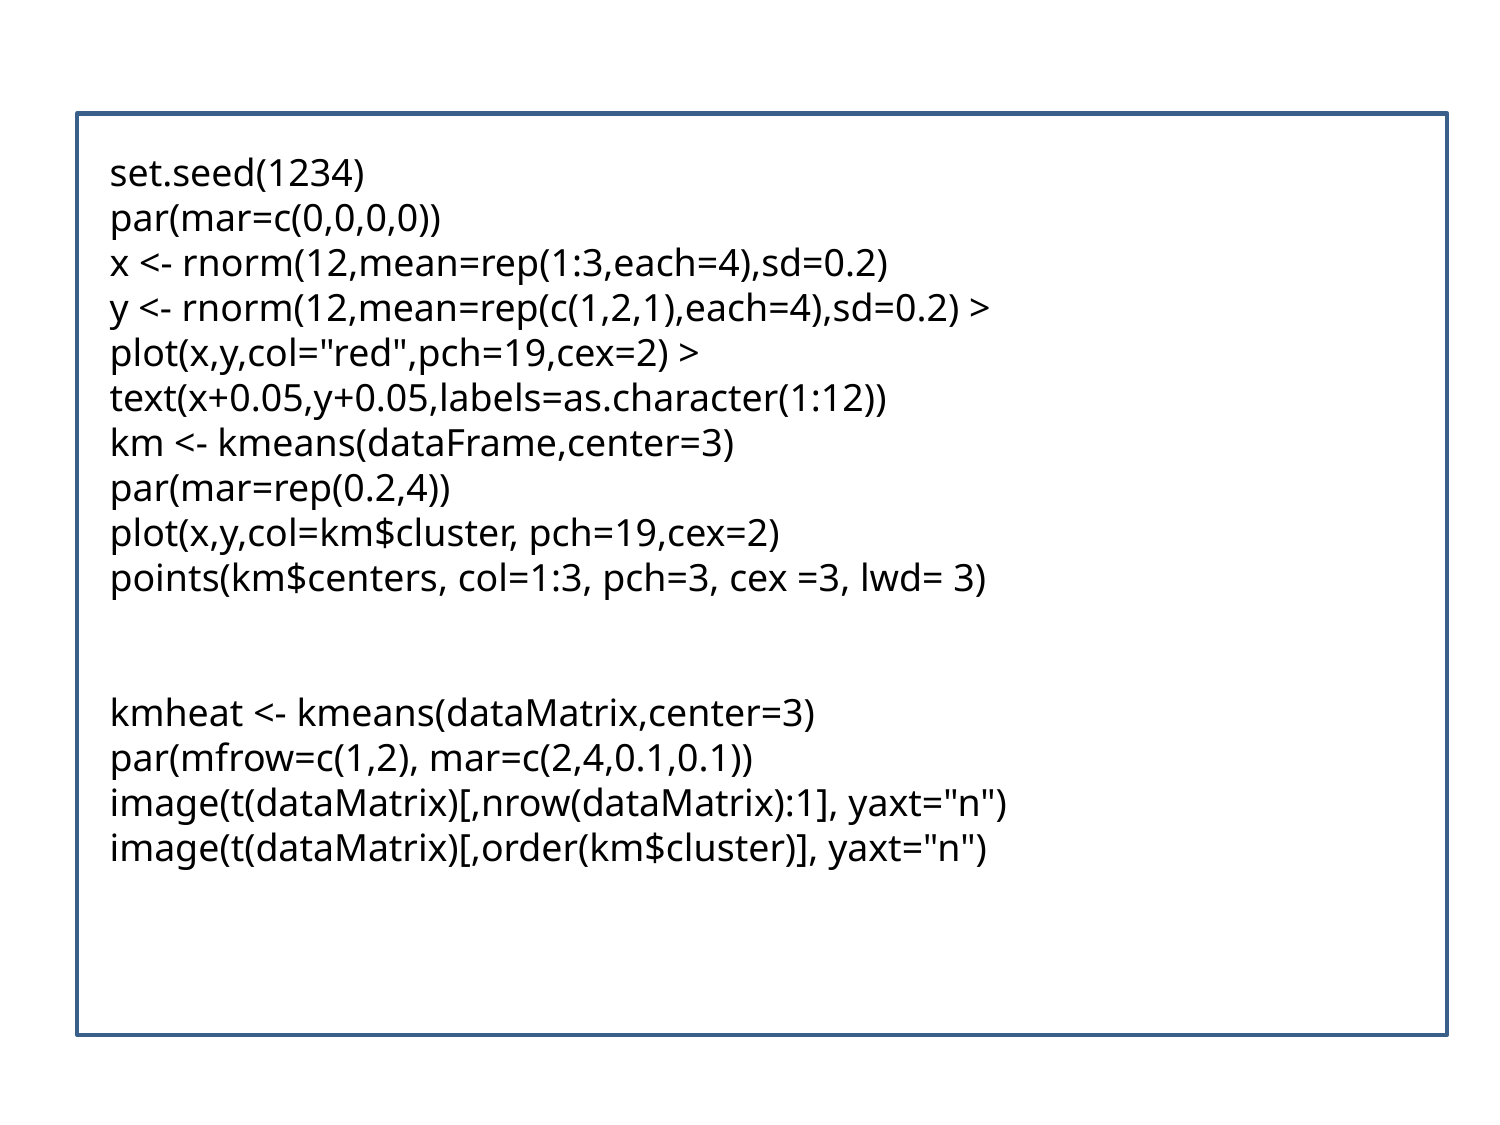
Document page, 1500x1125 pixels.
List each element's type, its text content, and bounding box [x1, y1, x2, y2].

text_box set.seed(1234) par(mar=c(0,0,0,0)) x <- rnorm(12,mean=rep(1:3,each=4),sd=0.2) y <- rnorm(12,mean=rep(c(1,2,1),each=4),sd=0.2) > plot(x,y,col="red",pch=19,cex=2) > text(x+0.05,y+0.05,labels=as.character(1:12)) km <- kmeans(dataFrame,center=3) par(mar=rep(0.2,4)) plot(x,y,col=km$cluster, pch=19,cex=2) points(km$centers, col=1:3, pch=3, cex =3, lwd= 3) kmheat <- kmeans(dataMatrix,center=3) par(mfrow=c(1,2), mar=c(2,4,0.1,0.1)) image(t(dataMatrix)[,nrow(dataMatrix):1], yaxt="n") image(t(dataMatrix)[,order(km$cluster)], yaxt="n") [94, 141, 1430, 967]
text_box [75, 111, 1449, 1037]
